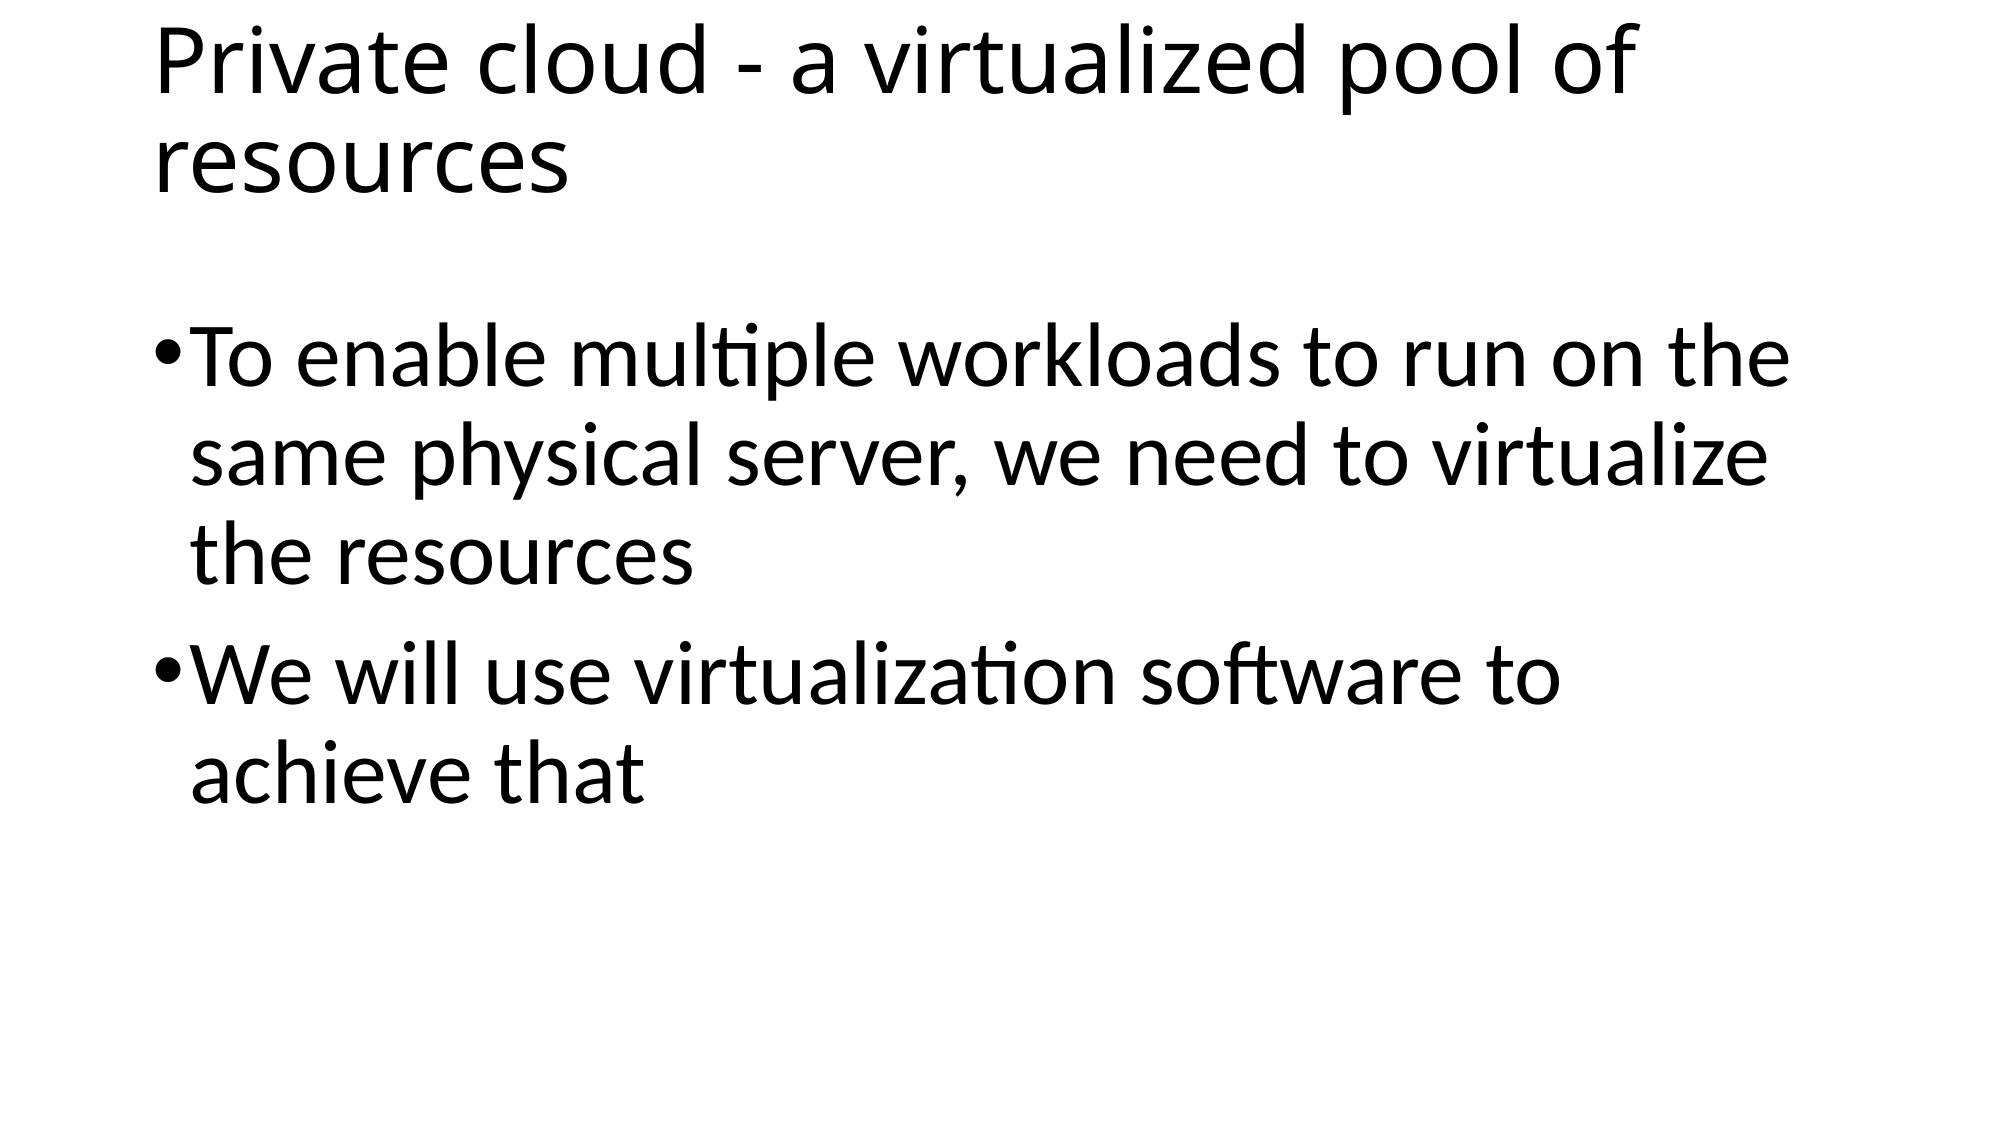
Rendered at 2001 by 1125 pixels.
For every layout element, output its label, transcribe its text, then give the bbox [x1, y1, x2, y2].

title Private cloud - a virtualized pool of resources [137, 59, 1863, 278]
list To enable multiple workloads to run on the same physical server, we need to virtualize the resources We will use virtualization software to achieve that [137, 299, 1863, 1014]
